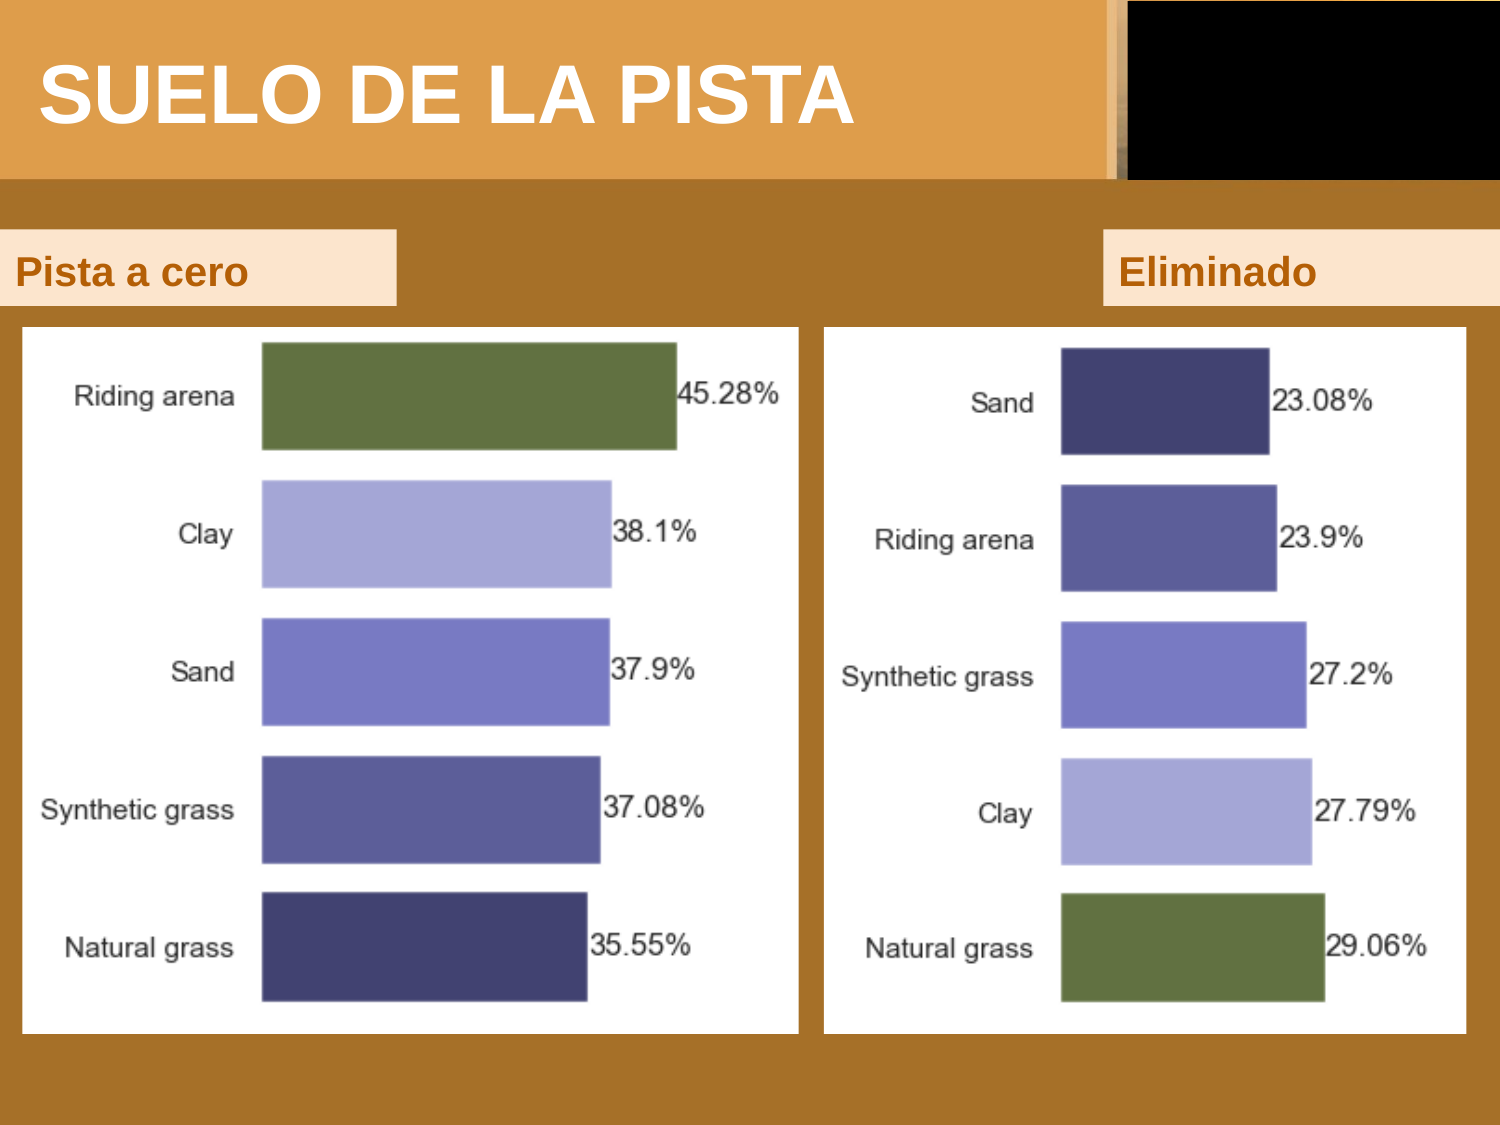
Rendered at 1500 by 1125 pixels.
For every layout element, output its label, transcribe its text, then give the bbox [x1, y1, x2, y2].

text_box Eliminado [1103, 229, 1500, 306]
title SUELO DE LA PISTA [0, 2, 1124, 179]
text_box Pista a cero [0, 229, 397, 306]
picture [0, 0, 1500, 1125]
